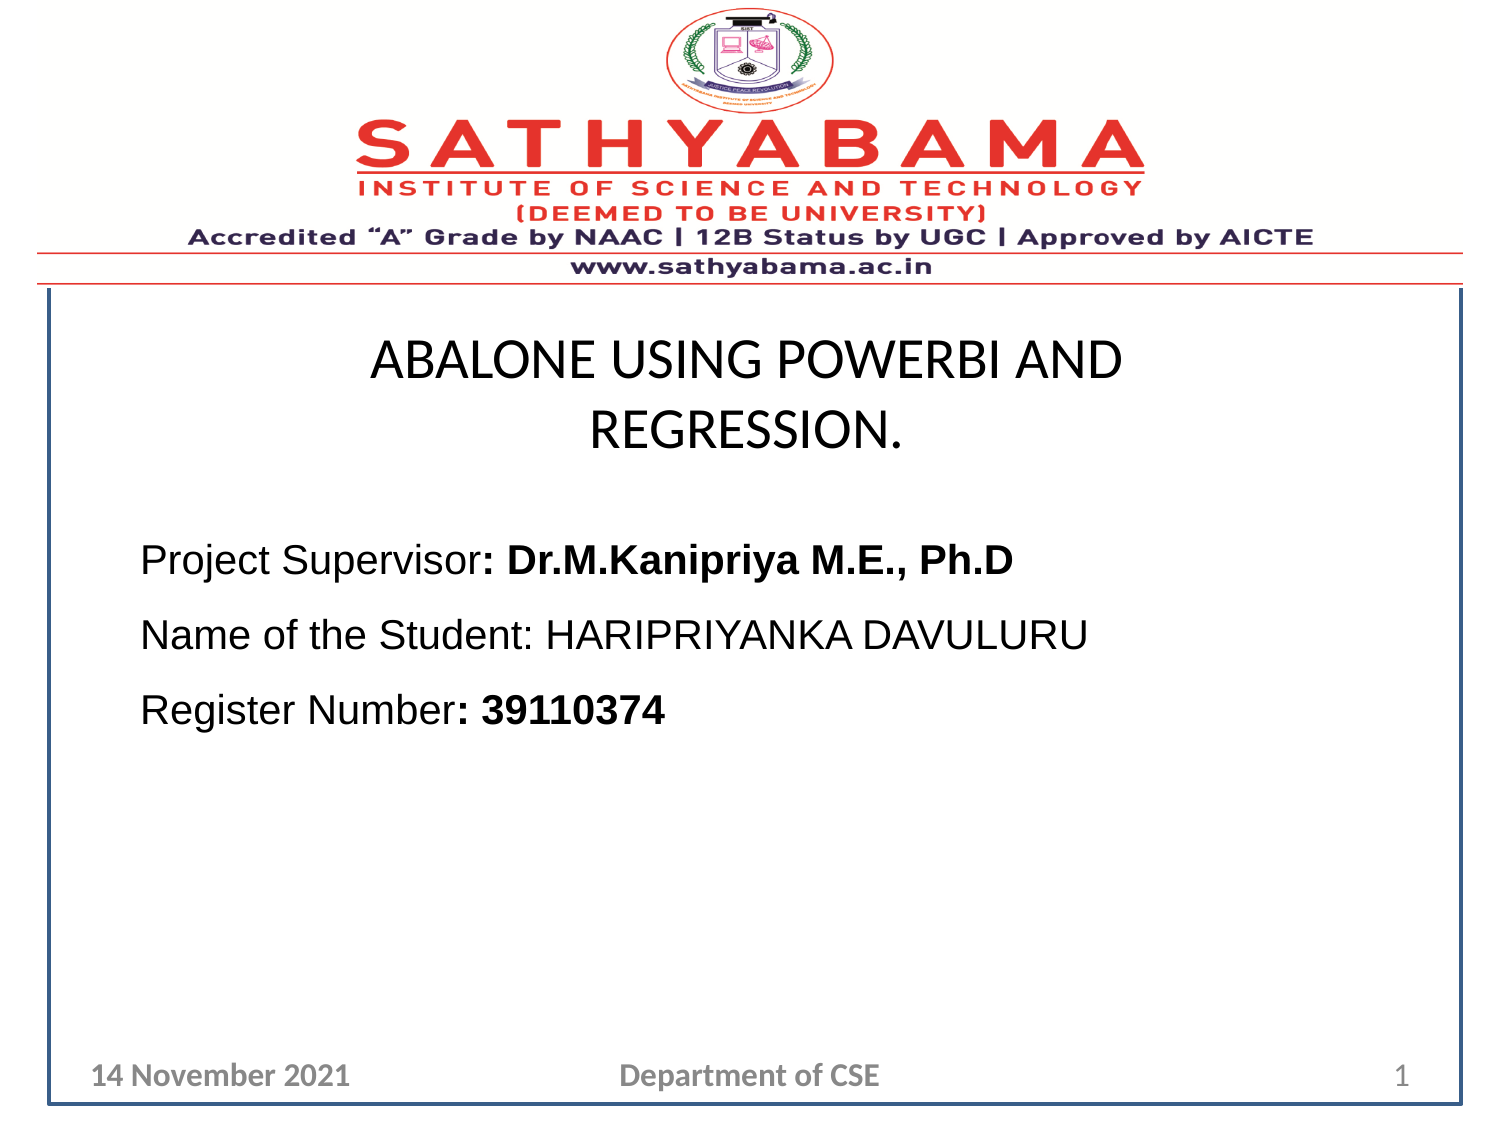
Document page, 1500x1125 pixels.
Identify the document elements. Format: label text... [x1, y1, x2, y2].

text_box Project Supervisor: Dr.M.Kanipriya M.E., Ph.D Name of the Student: HARIPRIYANKA DAVULURU Register Number: 39110374 [124, 499, 1175, 740]
slide_number ‹#› [1074, 1042, 1425, 1103]
list [99, 296, 1450, 1005]
footer Department of CSE [512, 1042, 988, 1103]
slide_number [75, 1042, 425, 1103]
picture [37, 0, 1463, 288]
text_box ABALONE USING POWERBI AND REGRESSION. [212, 312, 1282, 468]
